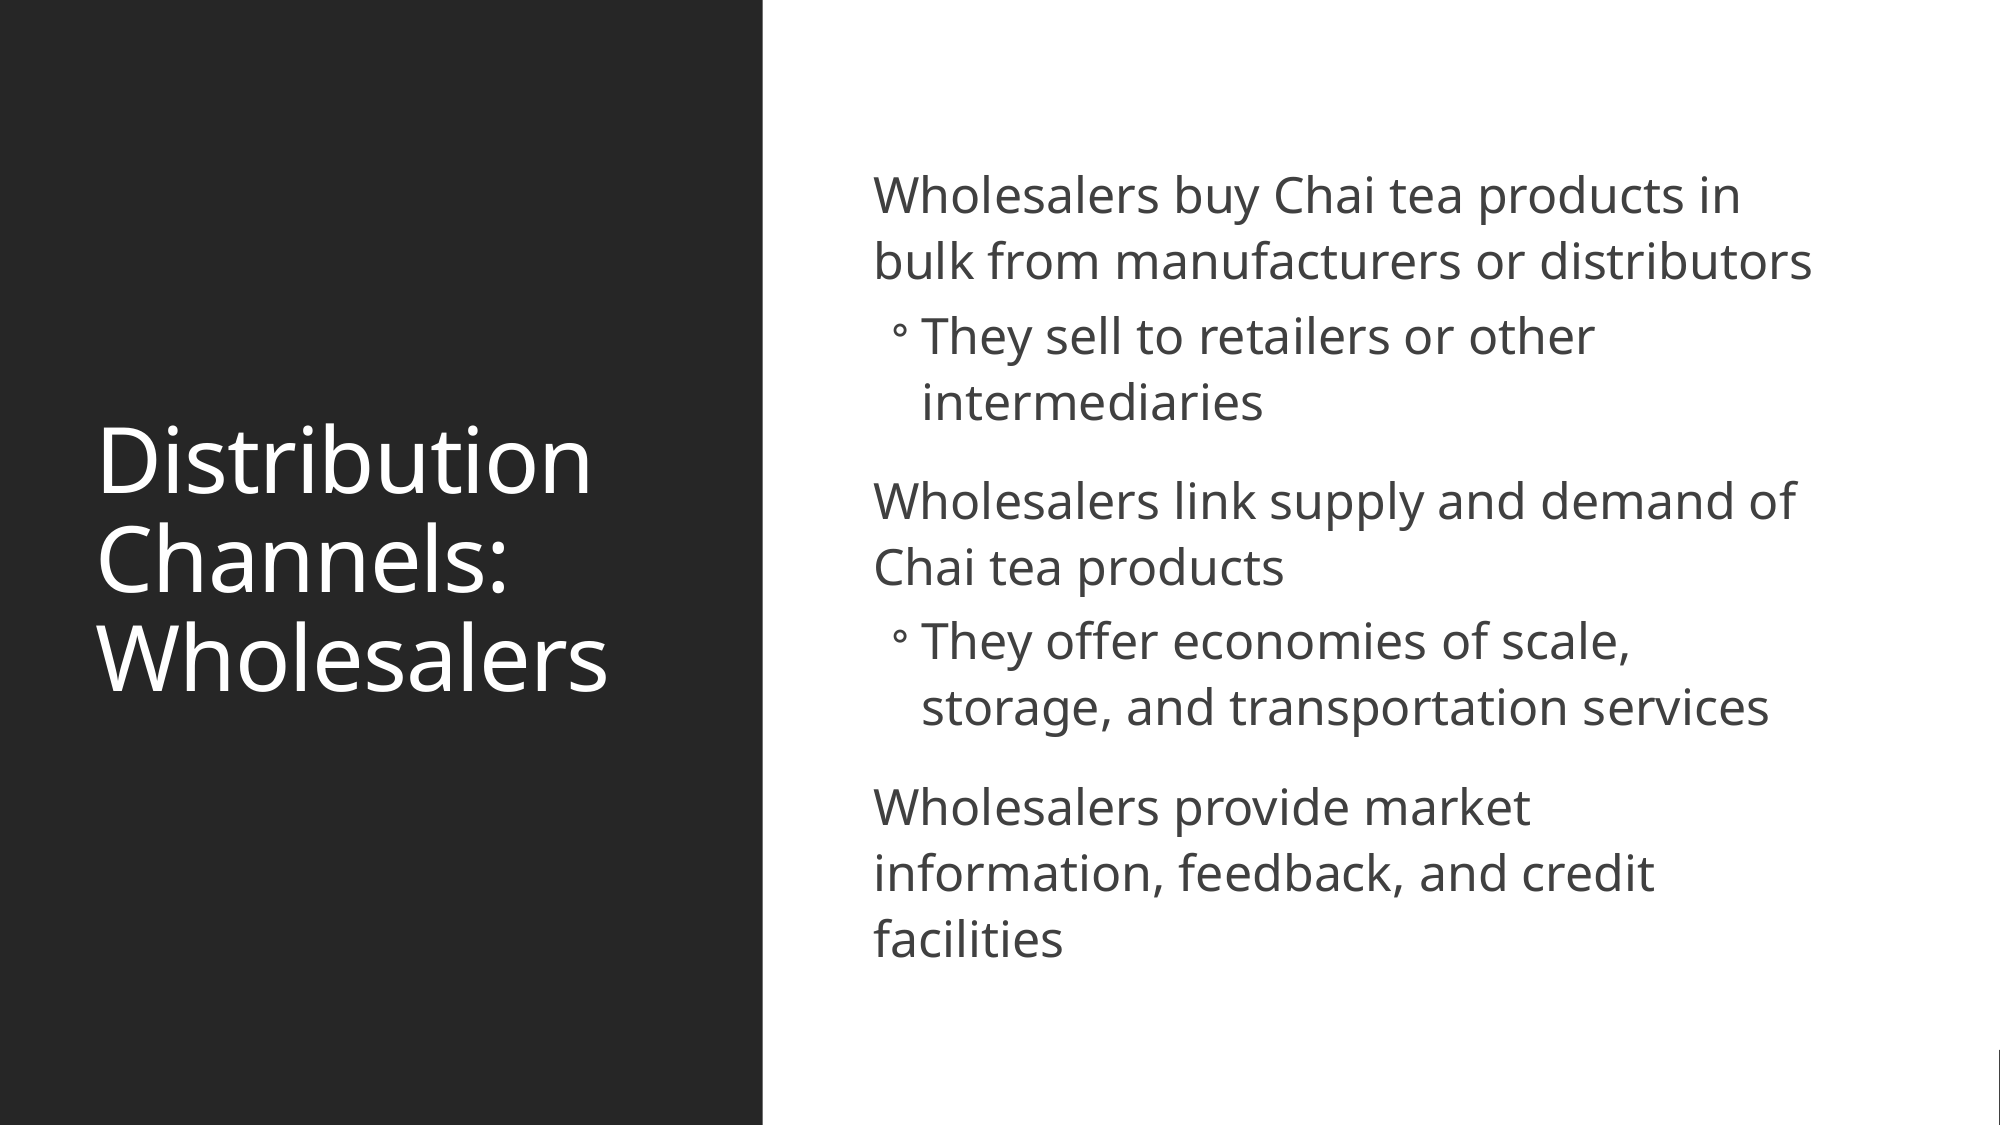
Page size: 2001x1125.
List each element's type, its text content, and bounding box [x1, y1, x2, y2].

list Wholesalers buy Chai tea products in bulk from manufacturers or distributors They sell to retailers or other intermediaries Wholesalers link supply and demand of Chai tea products They offer economies of scale, storage, and transportation services Wholesalers provide market information, feedback, and credit facilities [858, 99, 1830, 1026]
text_box [0, 0, 764, 1125]
title Distribution Channels: Wholesalers [80, 99, 679, 1026]
text_box [764, 0, 2000, 1125]
